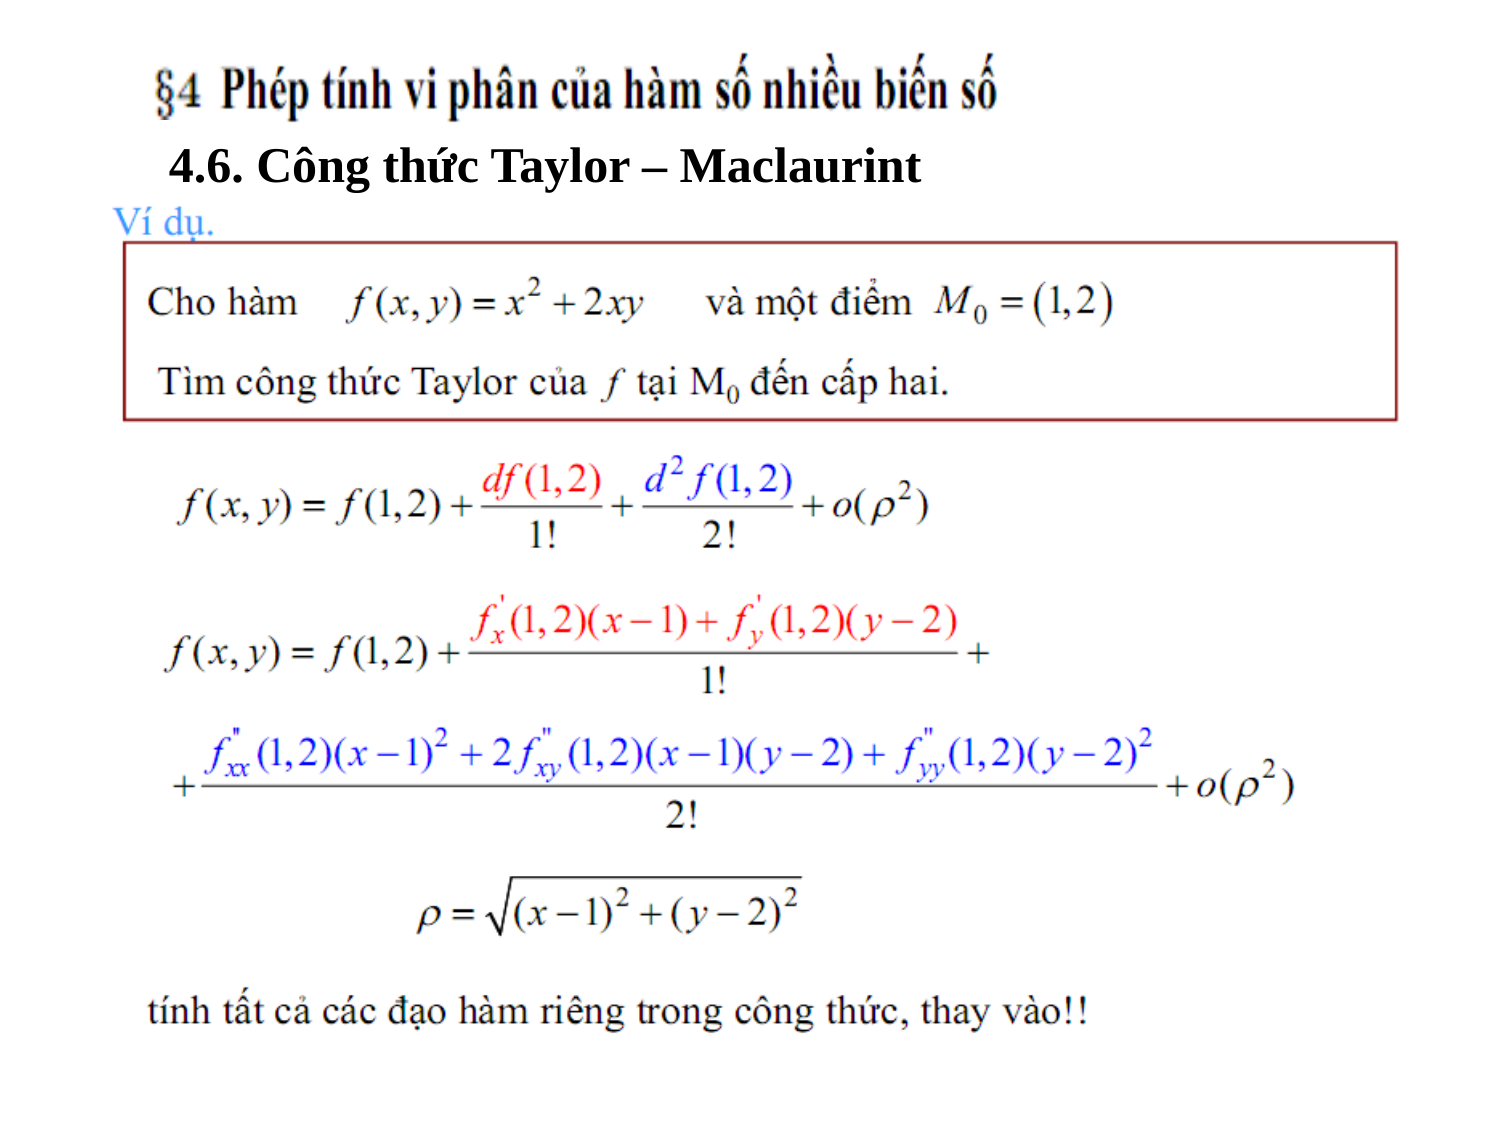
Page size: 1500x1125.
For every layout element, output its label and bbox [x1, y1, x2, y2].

text_box [146, 49, 1261, 198]
picture [112, 199, 1413, 1044]
